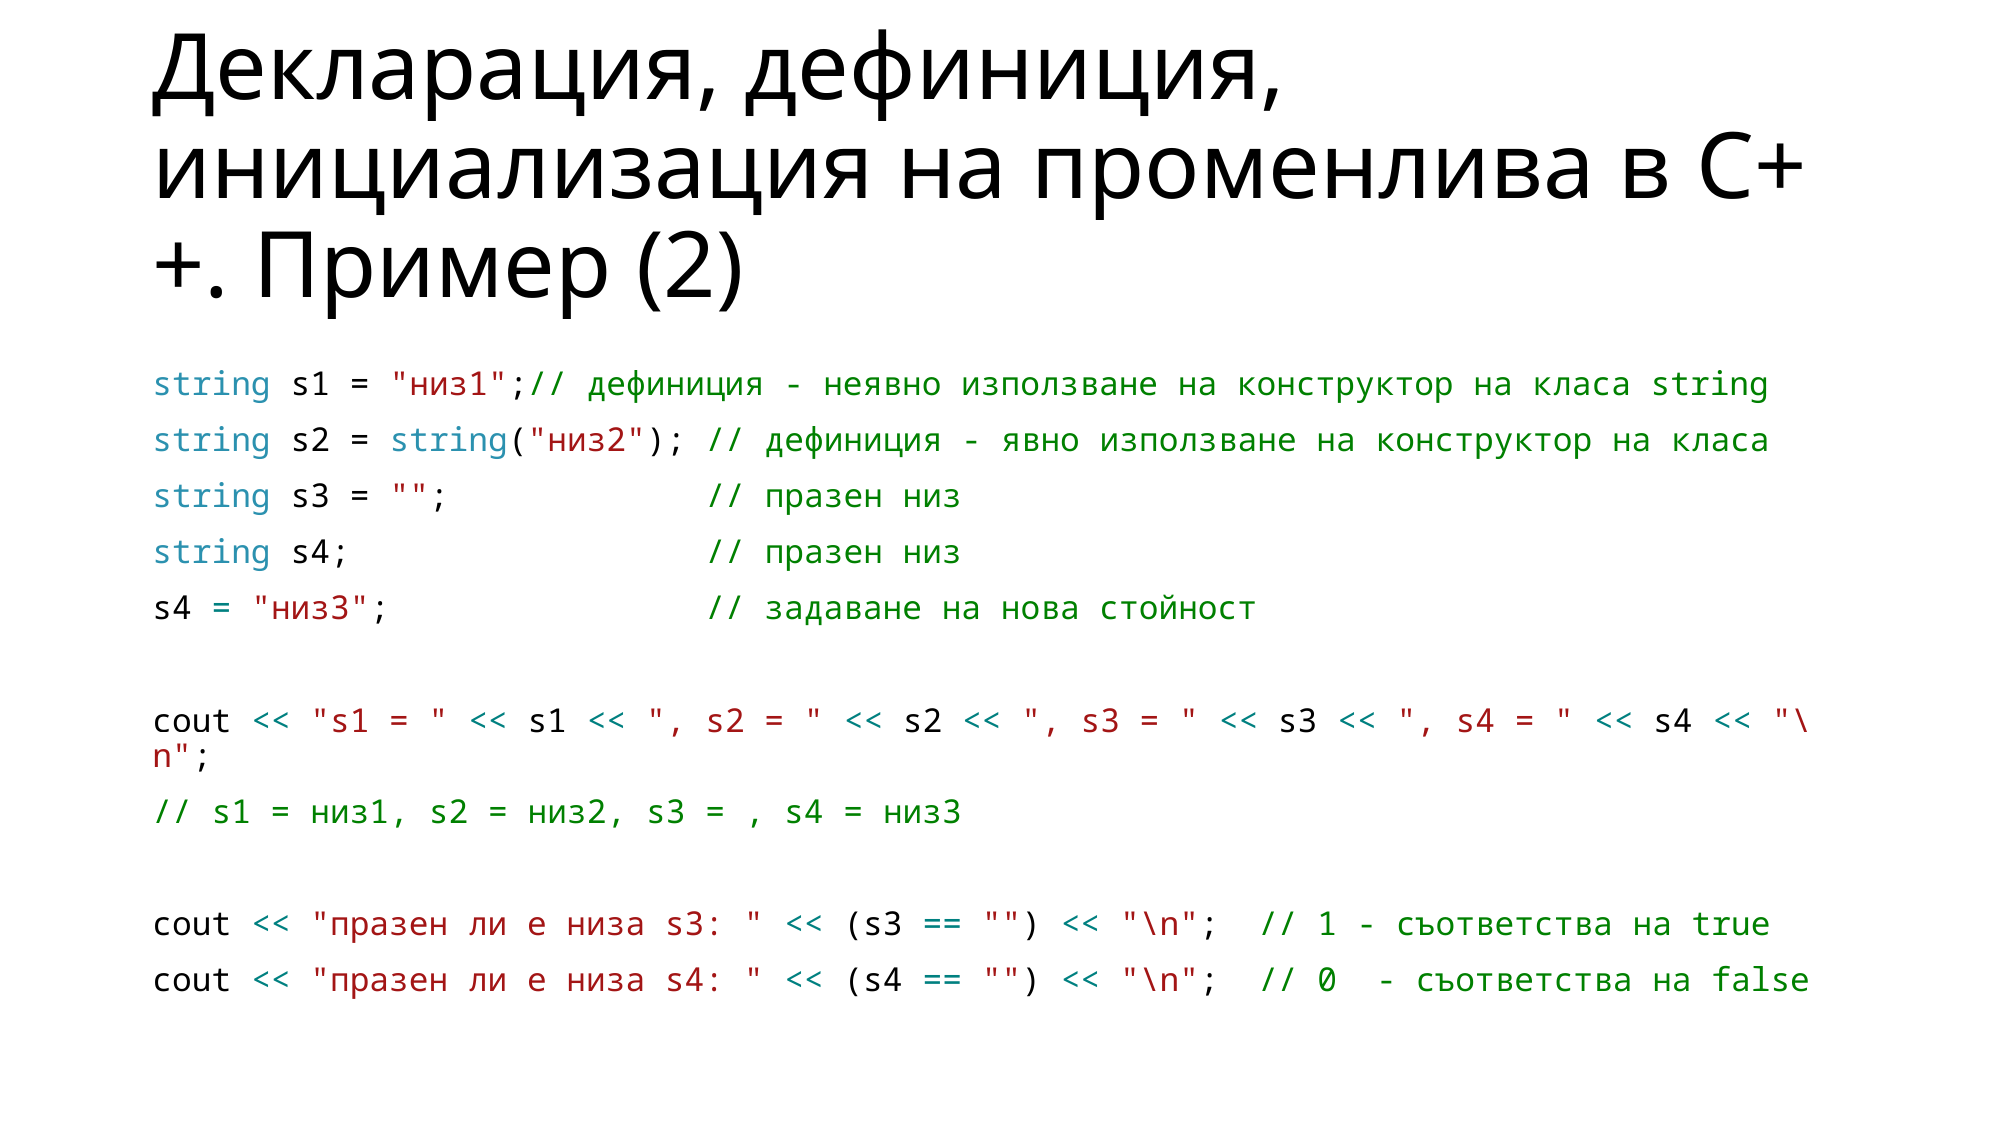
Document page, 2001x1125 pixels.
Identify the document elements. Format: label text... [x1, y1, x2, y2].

list string s1 = "низ1";// дефиниция - неявно използване на конструктор на класа string string s2 = string("низ2"); // дефиниция - явно използване на конструктор на класа string s3 = ""; // празен низ string s4; // празен низ s4 = "низ3"; // задаване на нова стойност cout << "s1 = " << s1 << ", s2 = " << s2 << ", s3 = " << s3 << ", s4 = " << s4 << "\n"; // s1 = низ1, s2 = низ2, s3 = , s4 = низ3 cout << "празен ли е низа s3: " << (s3 == "") << "\n"; // 1 - съответства на true cout << "празен ли е низа s4: " << (s4 == "") << "\n"; // 0 - съответства на false [137, 299, 1863, 1014]
title Декларация, дефиниция, инициализация на променлива в C++. Пример (2) [137, 59, 1863, 278]
